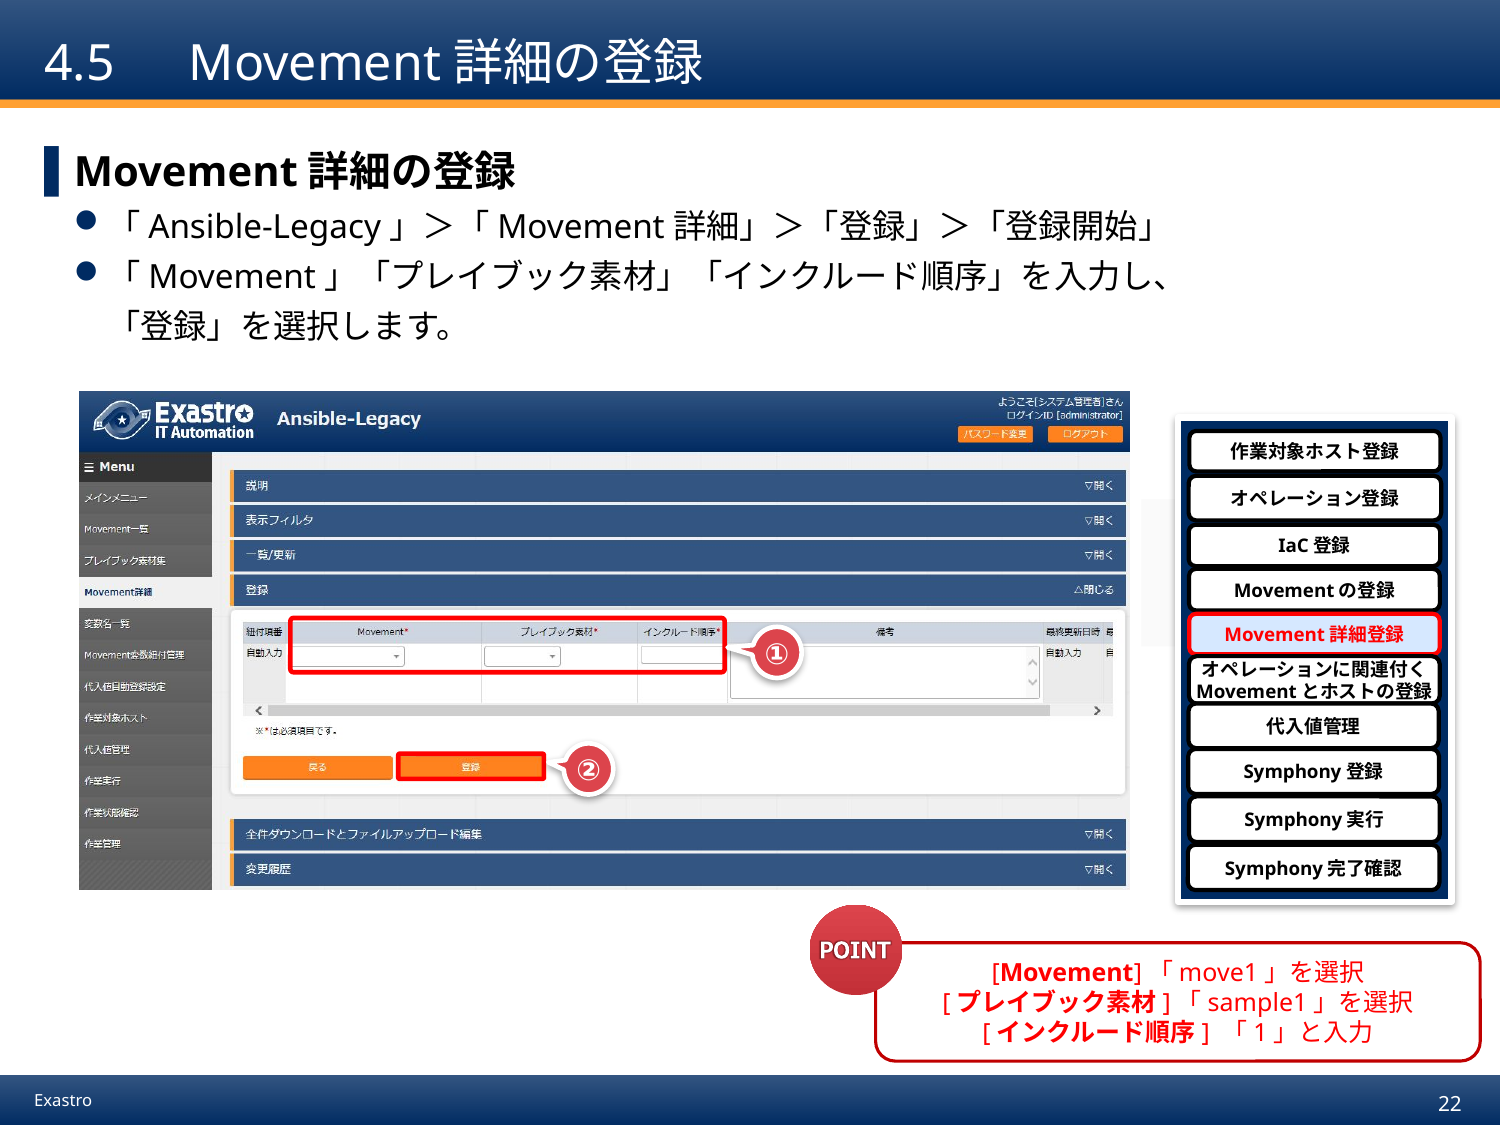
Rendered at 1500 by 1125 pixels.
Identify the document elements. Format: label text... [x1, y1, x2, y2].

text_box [1177, 417, 1452, 903]
picture [78, 391, 1130, 890]
text_box [Movement]「move1」を選択 [プレイブック素材]「sample1」を選択 [インクルード順序] 「1」と入力 [875, 942, 1481, 1062]
picture [0, 0, 1500, 1125]
title 4.5 Movement詳細の登録 [29, 18, 1471, 96]
list Movement詳細の登録 「Ansible-Legacy」＞「Movement詳細」＞「登録」＞「登録開始」 「Movement」「プレイブック素材」「インクルード順序」を入力し、 「登録」を選択します。 [29, 137, 1500, 1059]
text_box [809, 904, 903, 996]
